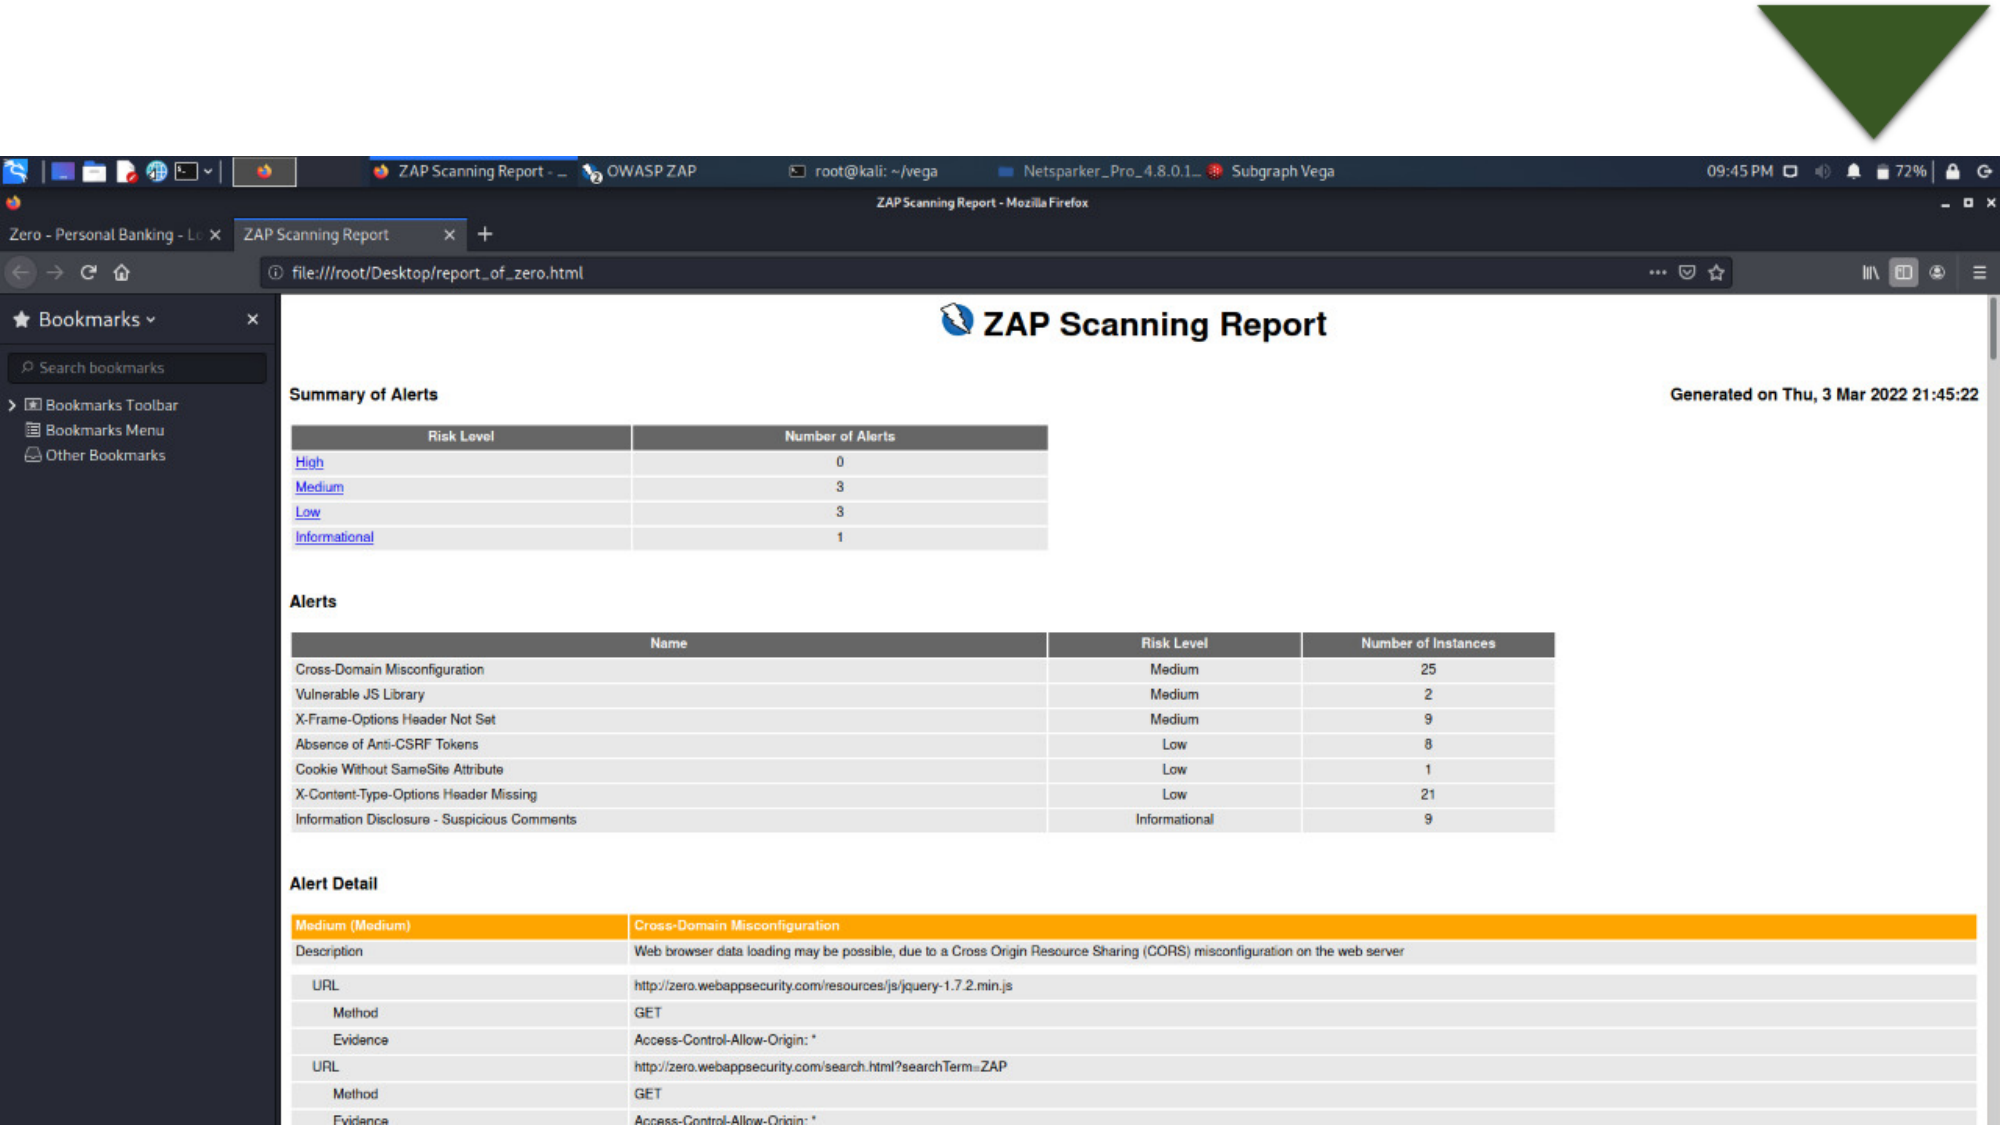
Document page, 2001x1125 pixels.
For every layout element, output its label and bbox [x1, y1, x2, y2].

picture [1748, 0, 2000, 152]
picture [0, 156, 2000, 1125]
